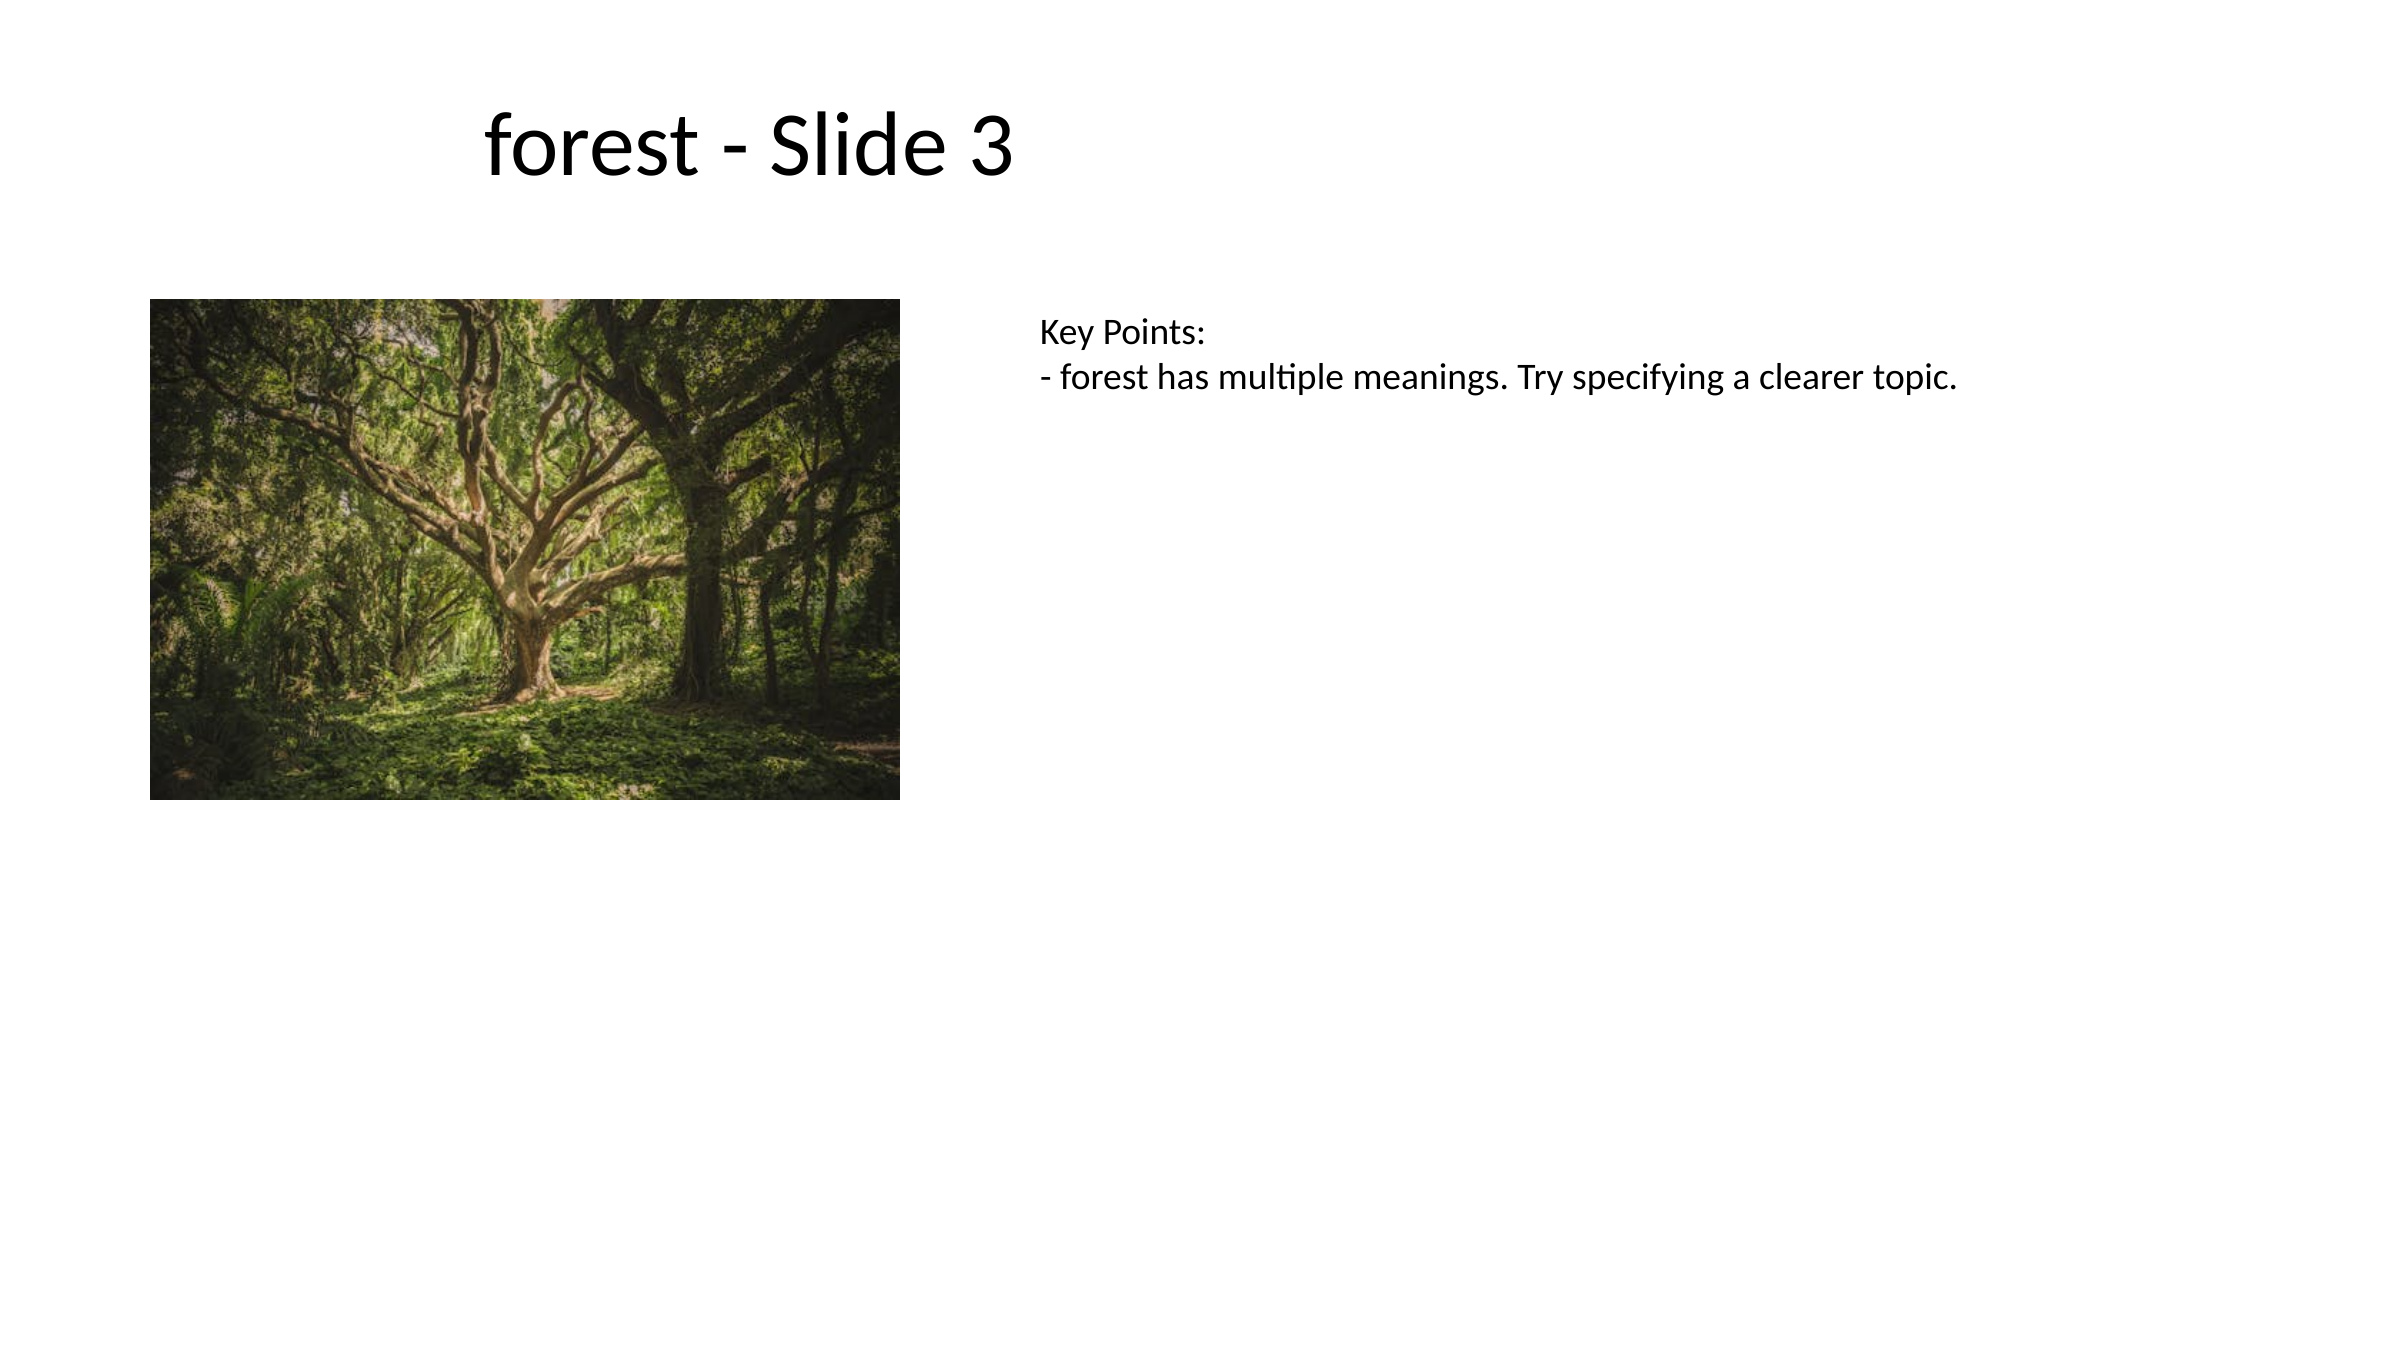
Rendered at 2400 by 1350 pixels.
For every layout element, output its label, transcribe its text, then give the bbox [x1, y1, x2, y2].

title forest - Slide 3 [75, 45, 1425, 233]
text_box Key Points: - forest has multiple meanings. Try specifying a clearer topic. [1025, 299, 1975, 405]
picture [149, 299, 901, 801]
